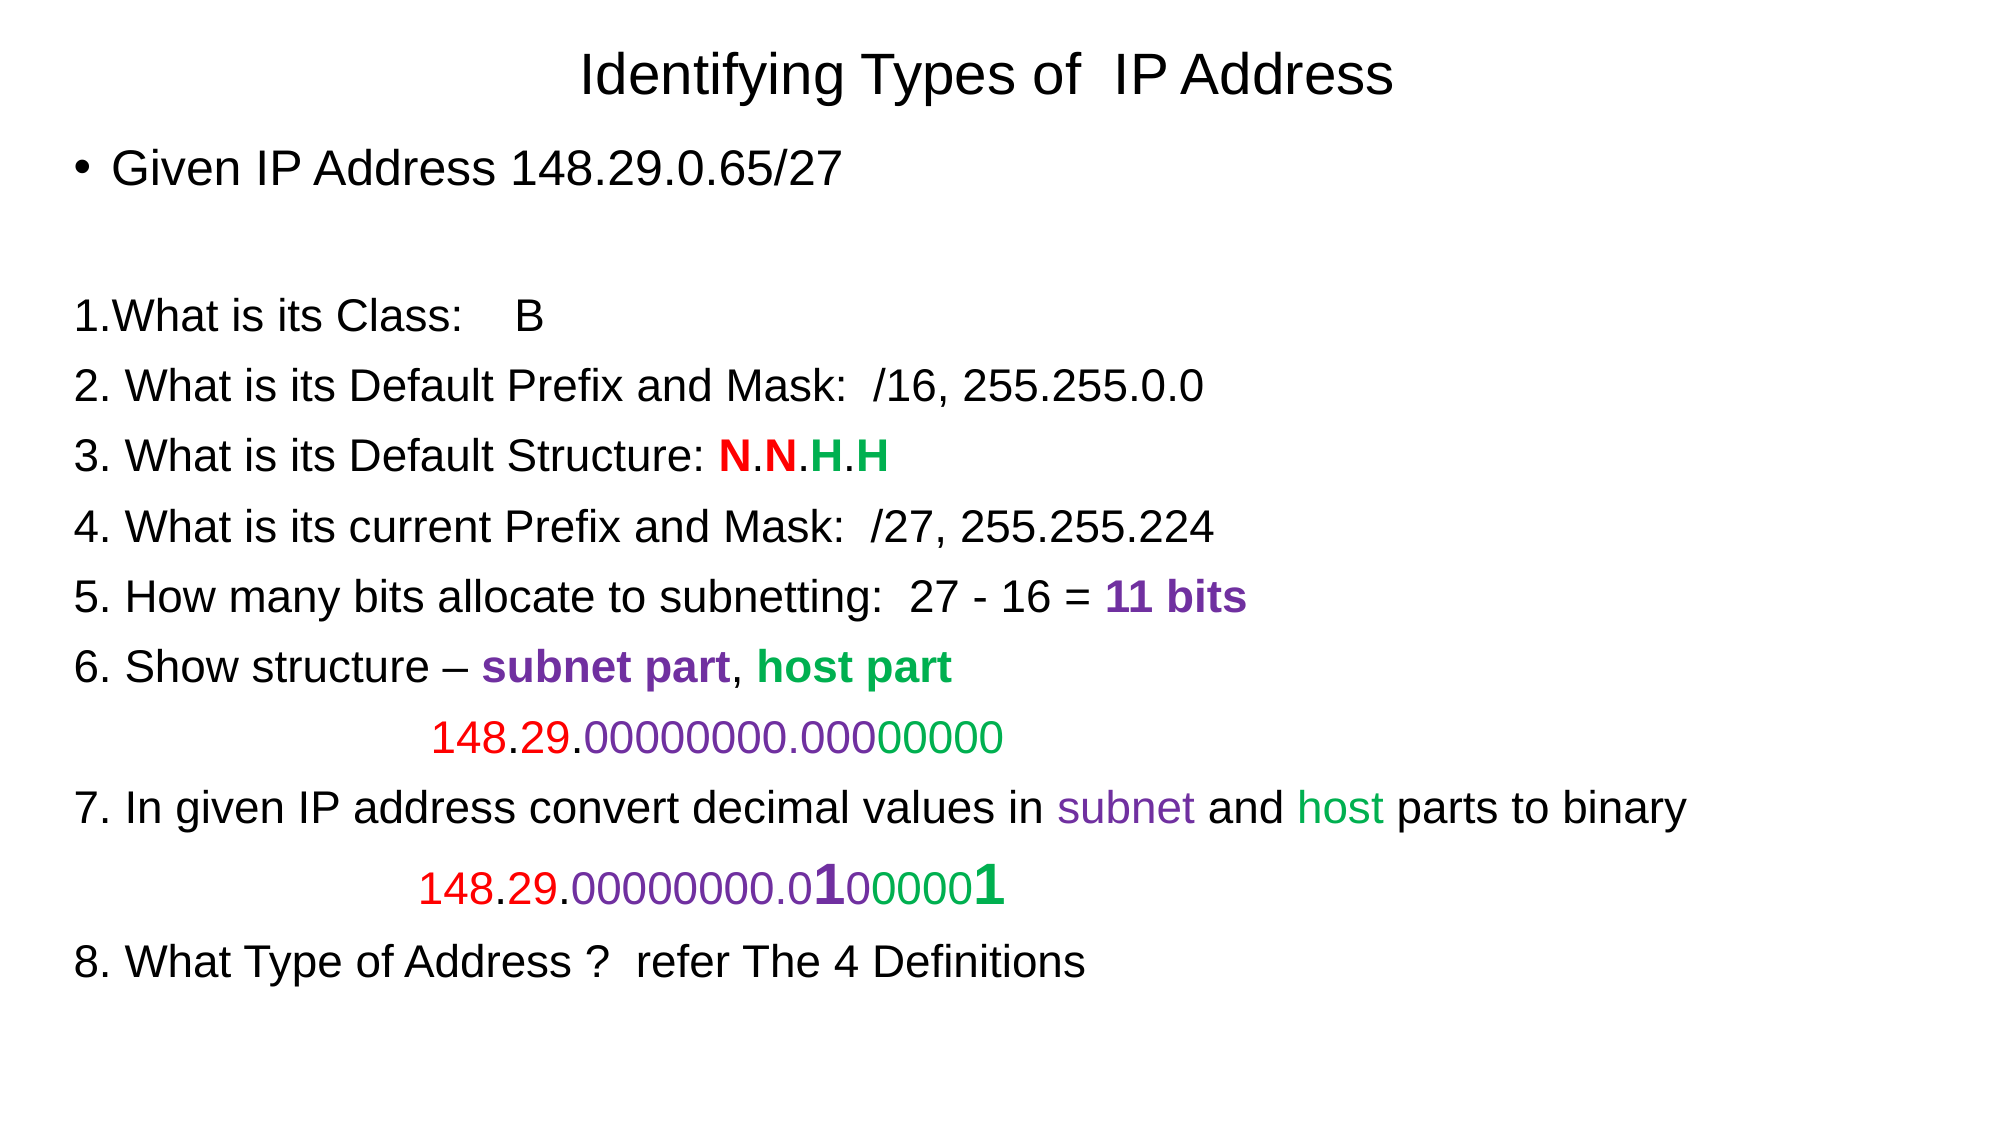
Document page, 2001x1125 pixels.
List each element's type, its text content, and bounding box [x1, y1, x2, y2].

list Given IP Address 148.29.0.65/27 1.What is its Class: B 2. What is its Default Prefix and Mask: /16, 255.255.0.0 3. What is its Default Structure: N.N.H.H 4. What is its current Prefix and Mask: /27, 255.255.224 5. How many bits allocate to subnetting: 27 - 16 = 11 bits 6. Show structure – subnet part, host part 148.29.00000000.00000000 7. In given IP address convert decimal values in subnet and host parts to binary 148.29.00000000.01000001 8. What Type of Address ? refer The 4 Definitions [58, 135, 1874, 1022]
title Identifying Types of IP Address [125, 16, 1851, 135]
